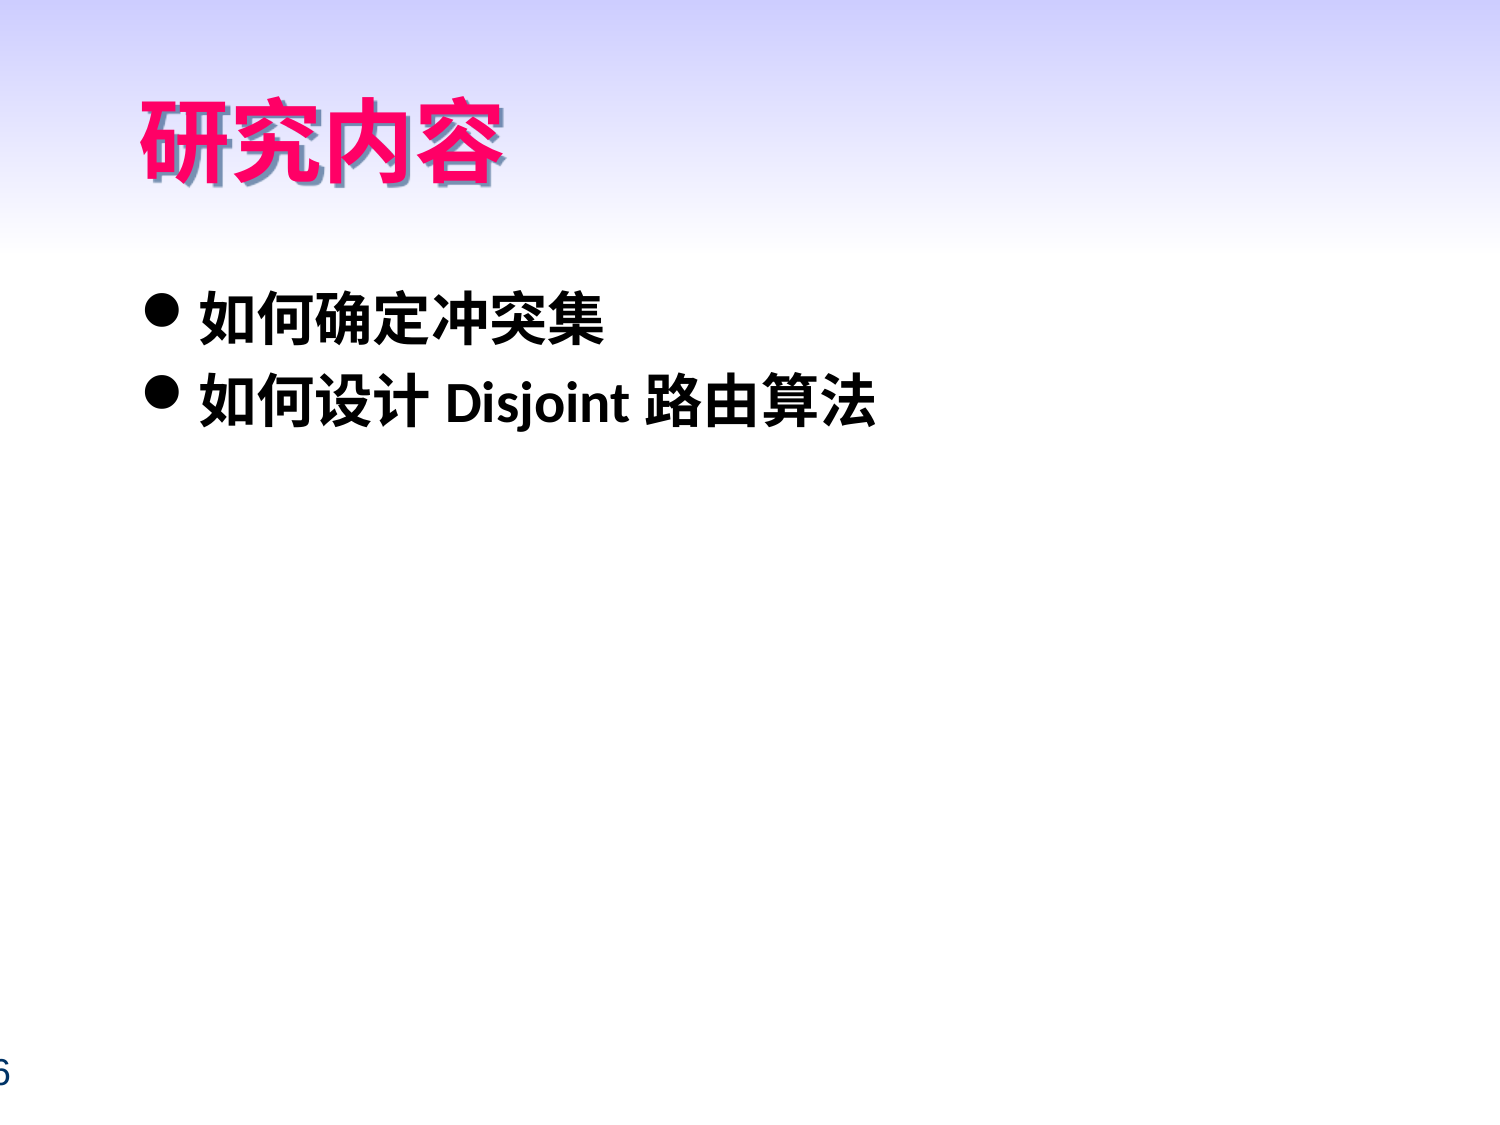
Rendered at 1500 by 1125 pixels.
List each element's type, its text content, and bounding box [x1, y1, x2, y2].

title 研究内容 [123, 89, 1437, 203]
list 如何确定冲突集 如何设计Disjoint路由算法 [124, 274, 1438, 988]
